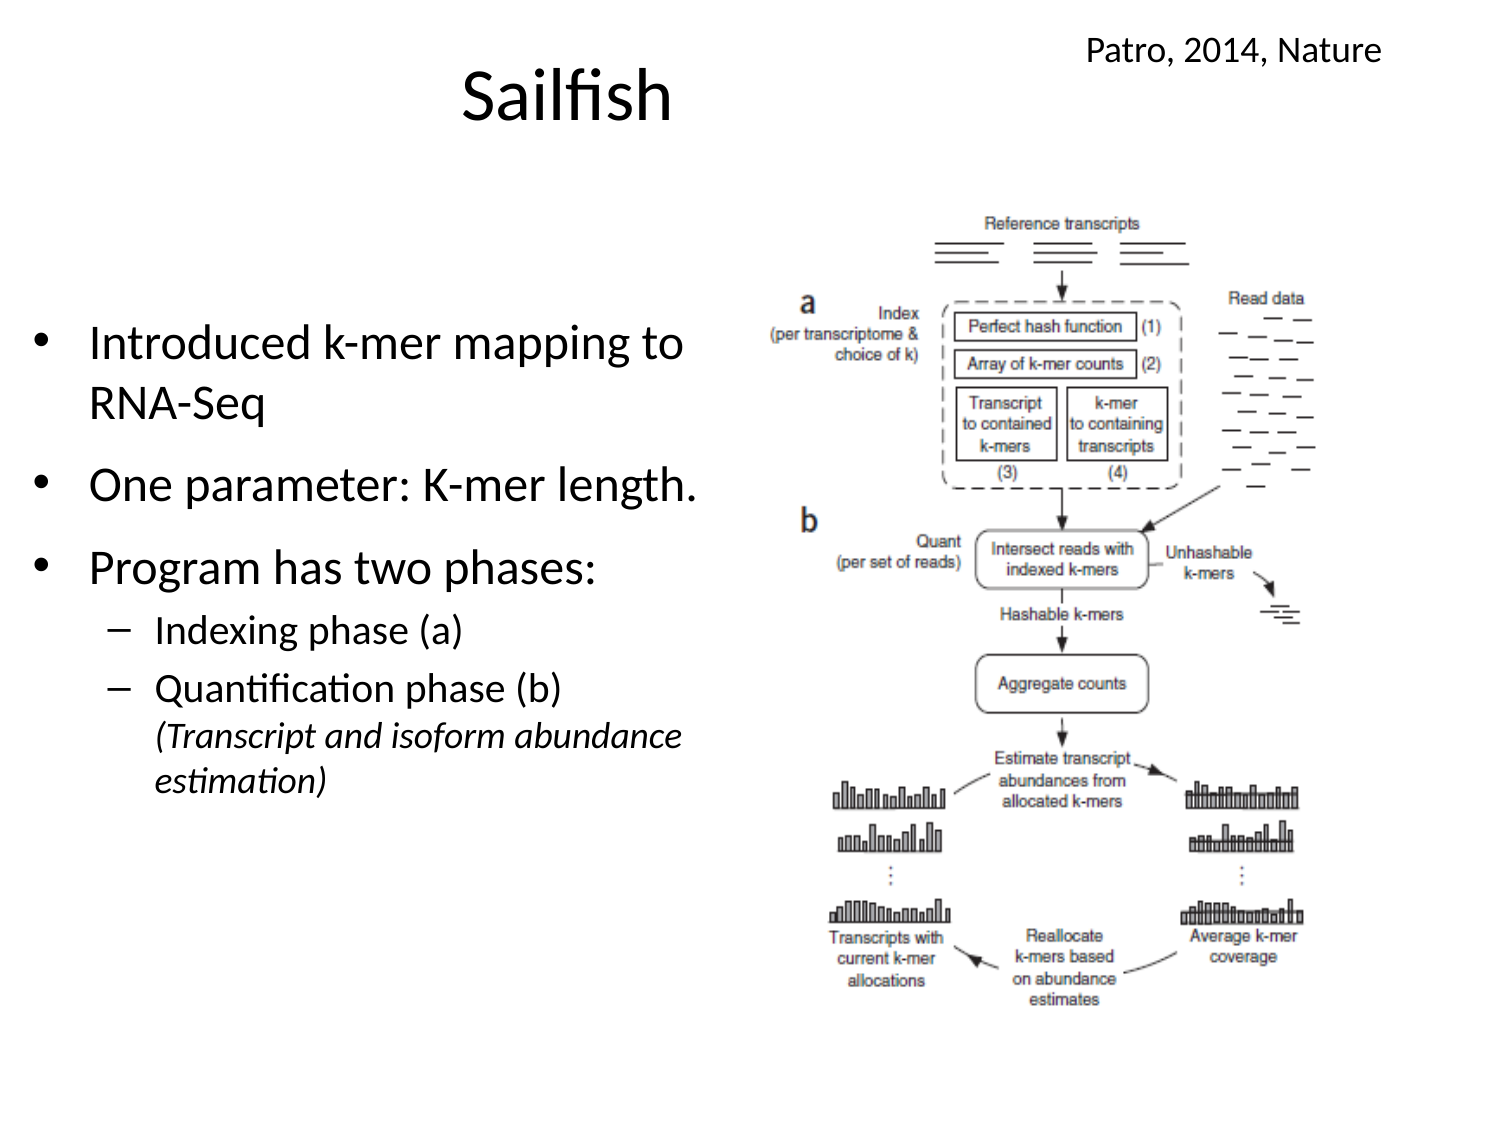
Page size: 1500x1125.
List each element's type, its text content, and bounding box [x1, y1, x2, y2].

text_box Patro, 2014, Nature [1071, 17, 1398, 78]
picture [700, 172, 1449, 1045]
list Introduced k-mer mapping to RNA-Seq One parameter: K-mer length. Program has two phases: Indexing phase (a) Quantification phase (b) (Transcript and isoform abundance estimation) [17, 301, 695, 916]
title Sailfish [29, 20, 1107, 161]
